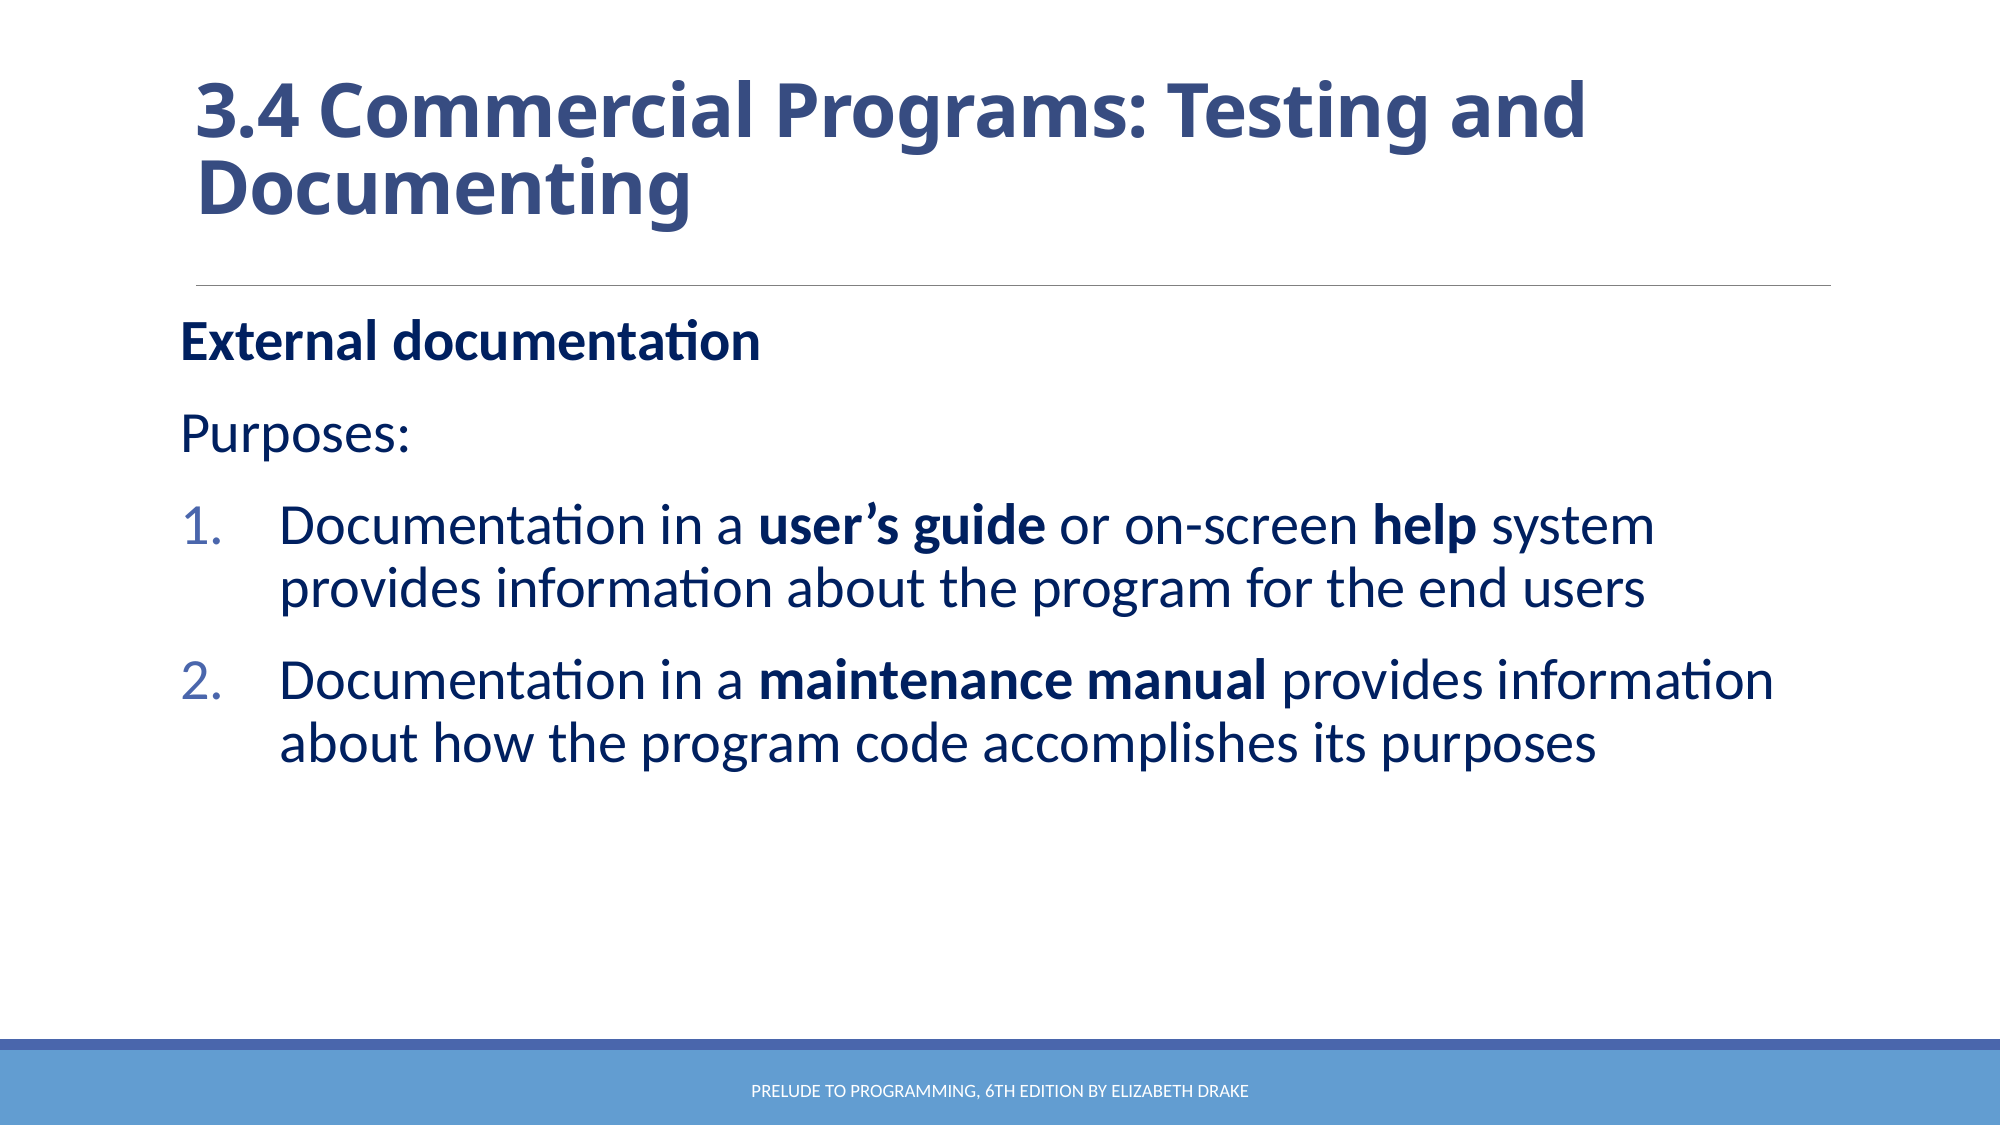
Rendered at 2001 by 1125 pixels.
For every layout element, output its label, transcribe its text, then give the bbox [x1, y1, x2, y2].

title 3.4 Commercial Programs: Testing and Documenting [180, 47, 1830, 238]
footer Prelude to Programming, 6th edition by Elizabeth Drake [604, 1059, 1396, 1120]
list External documentation Purposes: Documentation in a user’s guide or on-screen help system provides information about the program for the end users Documentation in a maintenance manual provides information about how the program code accomplishes its purposes [180, 302, 1830, 963]
